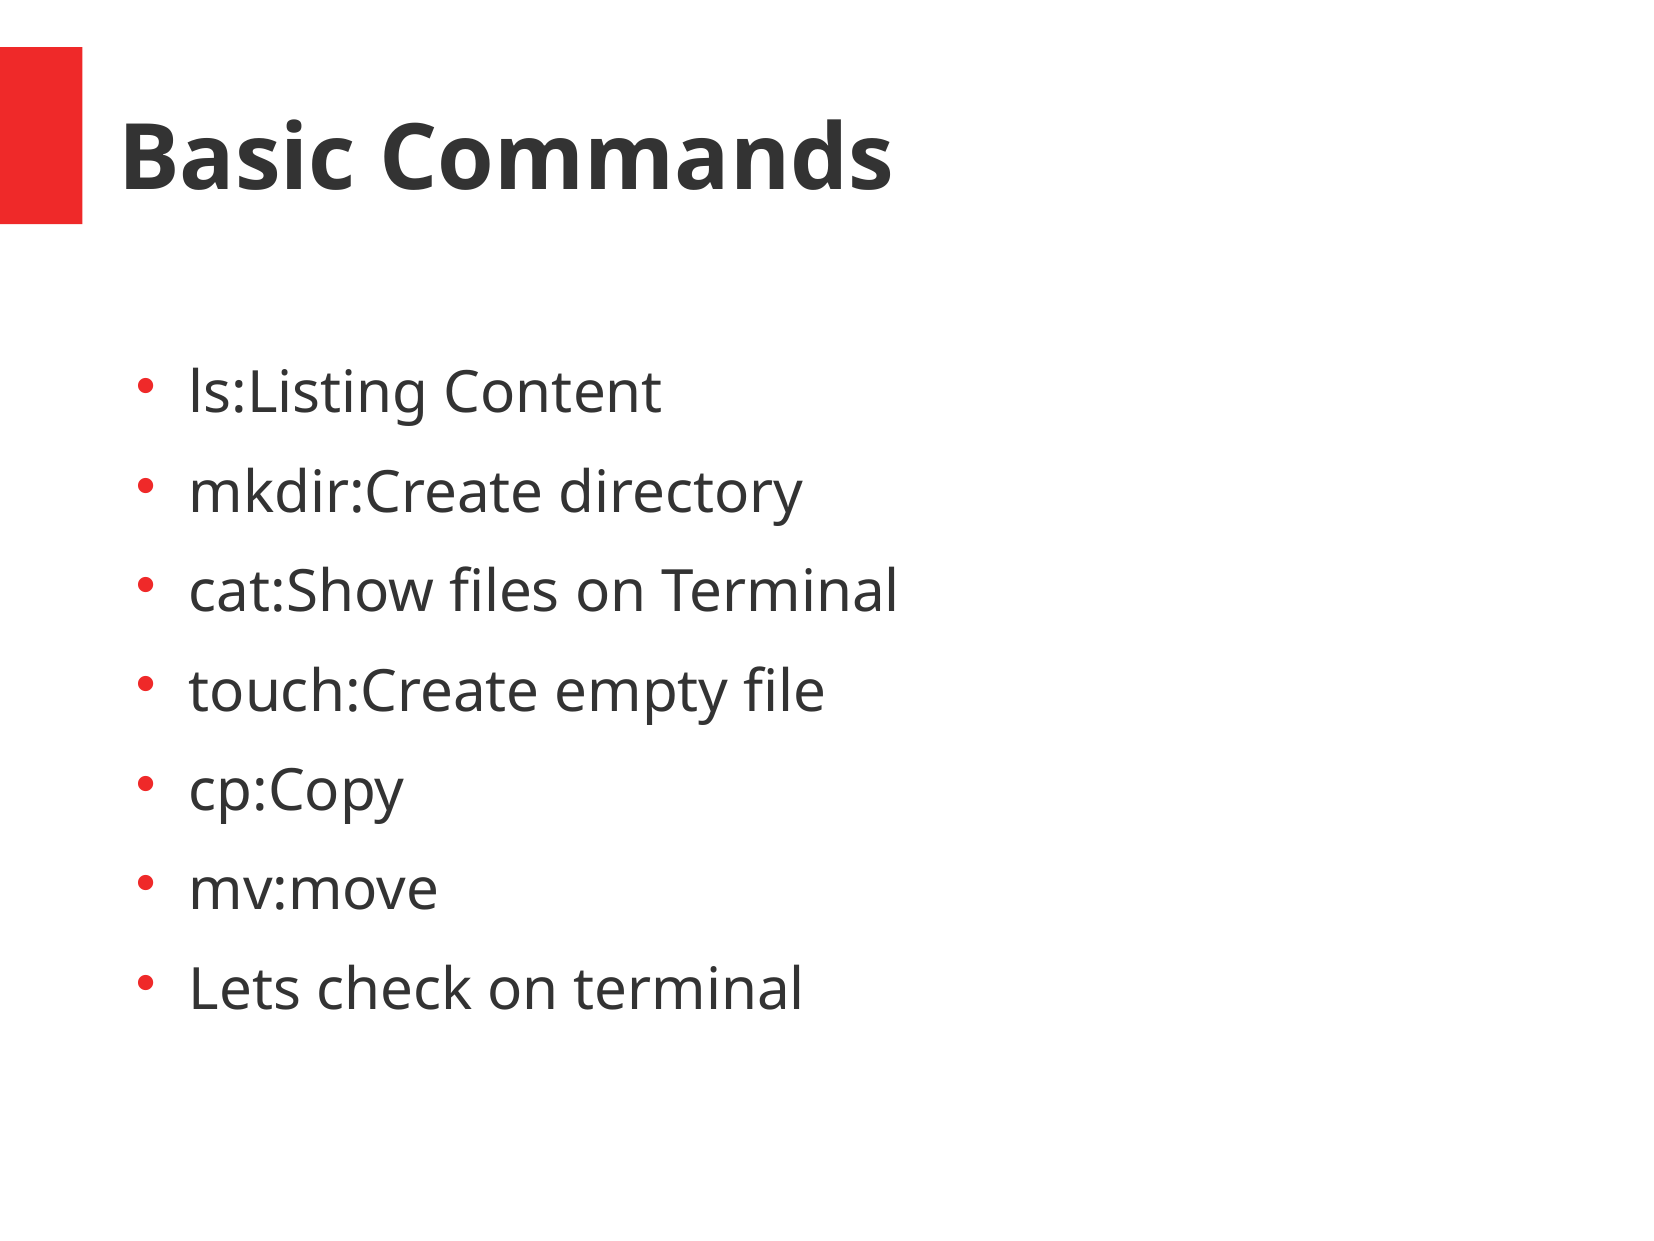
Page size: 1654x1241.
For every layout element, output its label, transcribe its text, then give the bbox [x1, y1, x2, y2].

text_box ls:Listing Content mkdir:Create directory cat:Show files on Terminal touch:Create empty file cp:Copy mv:move Lets check on terminal [118, 354, 1536, 1074]
text_box Basic Commands [118, 97, 1571, 208]
